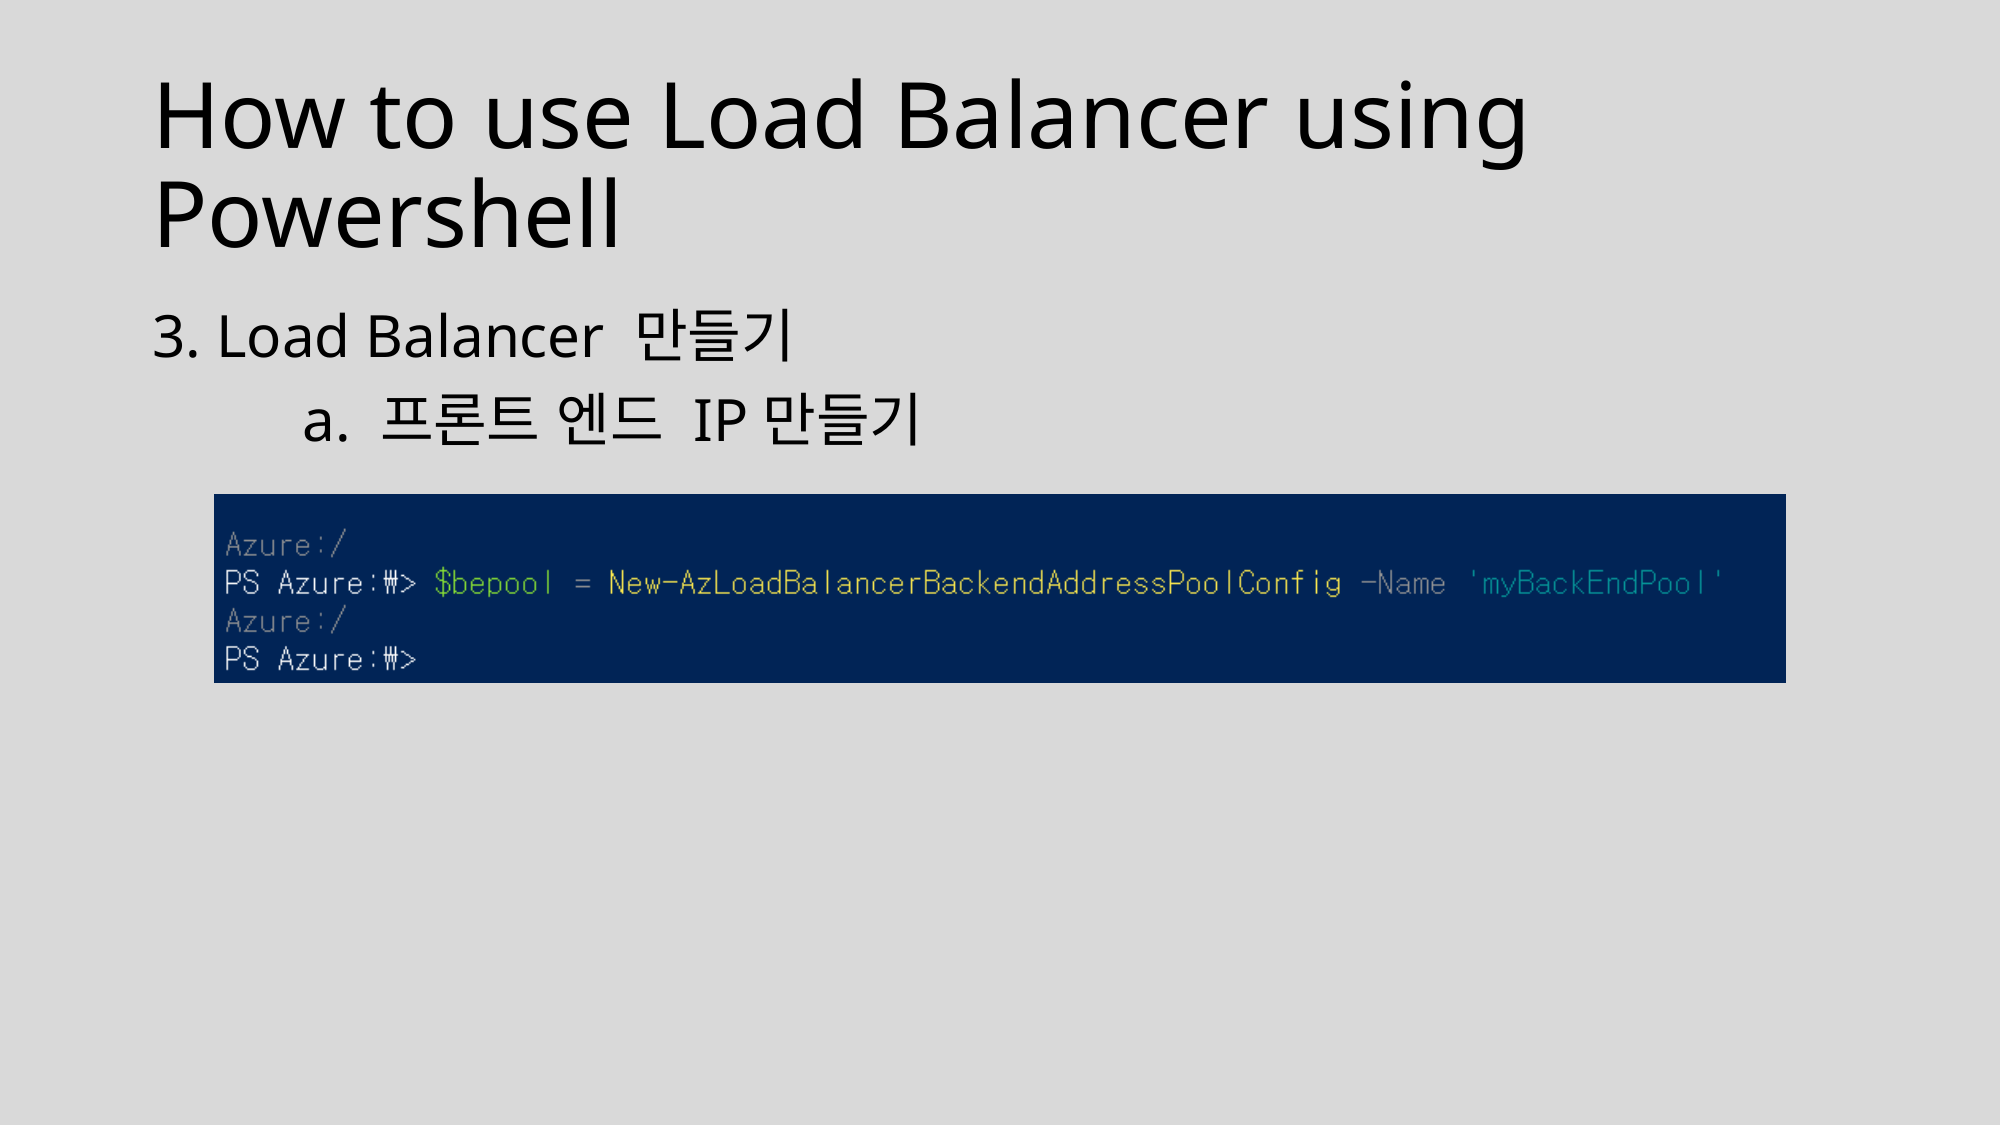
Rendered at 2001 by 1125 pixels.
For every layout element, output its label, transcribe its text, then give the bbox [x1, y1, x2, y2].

list 3. Load Balancer 만들기 a. 프론트 엔드 IP만들기 [137, 299, 1863, 1014]
picture [214, 494, 1786, 684]
title How to use Load Balancer using Powershell [137, 59, 1863, 278]
